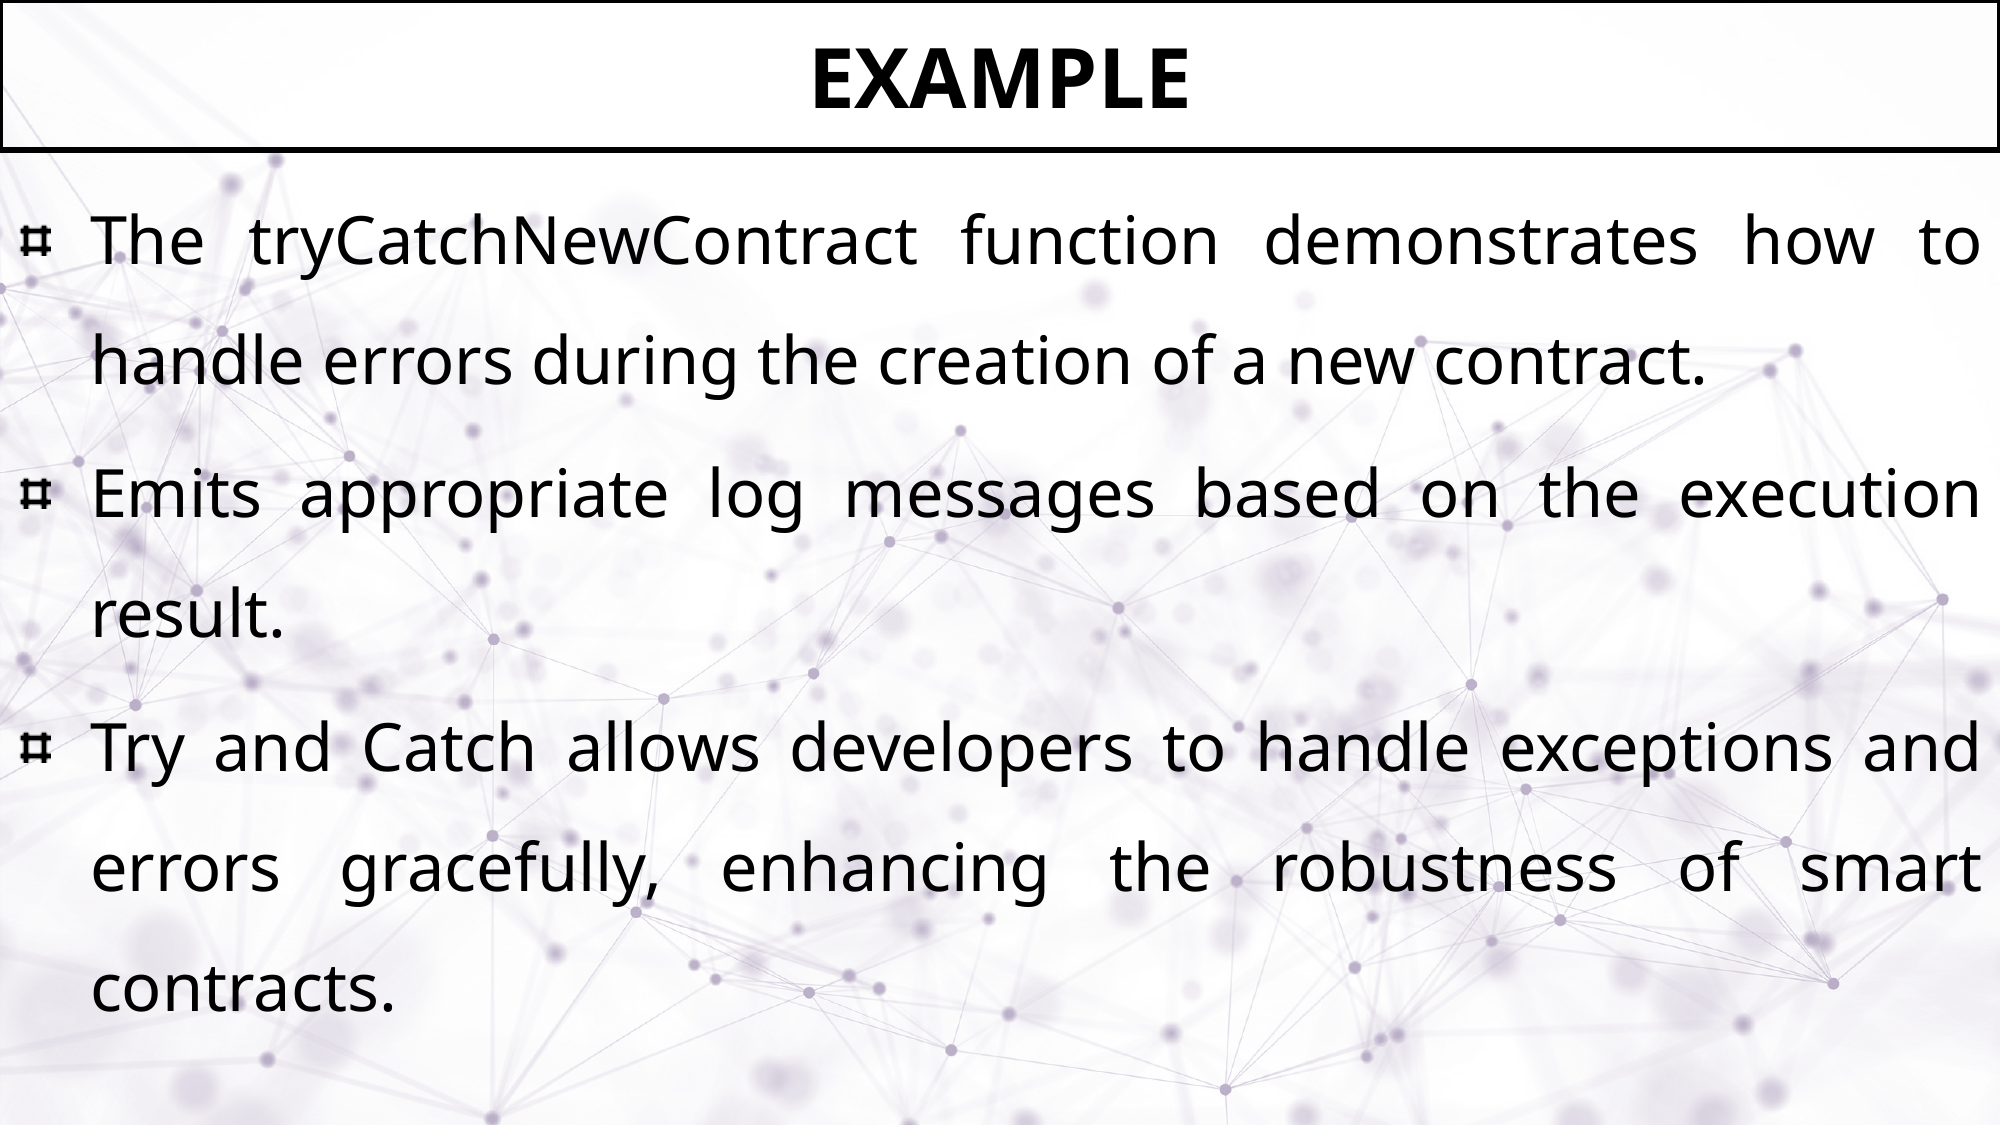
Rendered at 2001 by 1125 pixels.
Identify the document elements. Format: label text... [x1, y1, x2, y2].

title Example [0, 0, 2000, 150]
list The tryCatchNewContract function demonstrates how to handle errors during the creation of a new contract. Emits appropriate log messages based on the execution result. Try and Catch allows developers to handle exceptions and errors gracefully, enhancing the robustness of smart contracts. [0, 150, 2000, 1125]
picture [15, 220, 51, 256]
picture [15, 473, 51, 509]
picture [15, 727, 51, 763]
